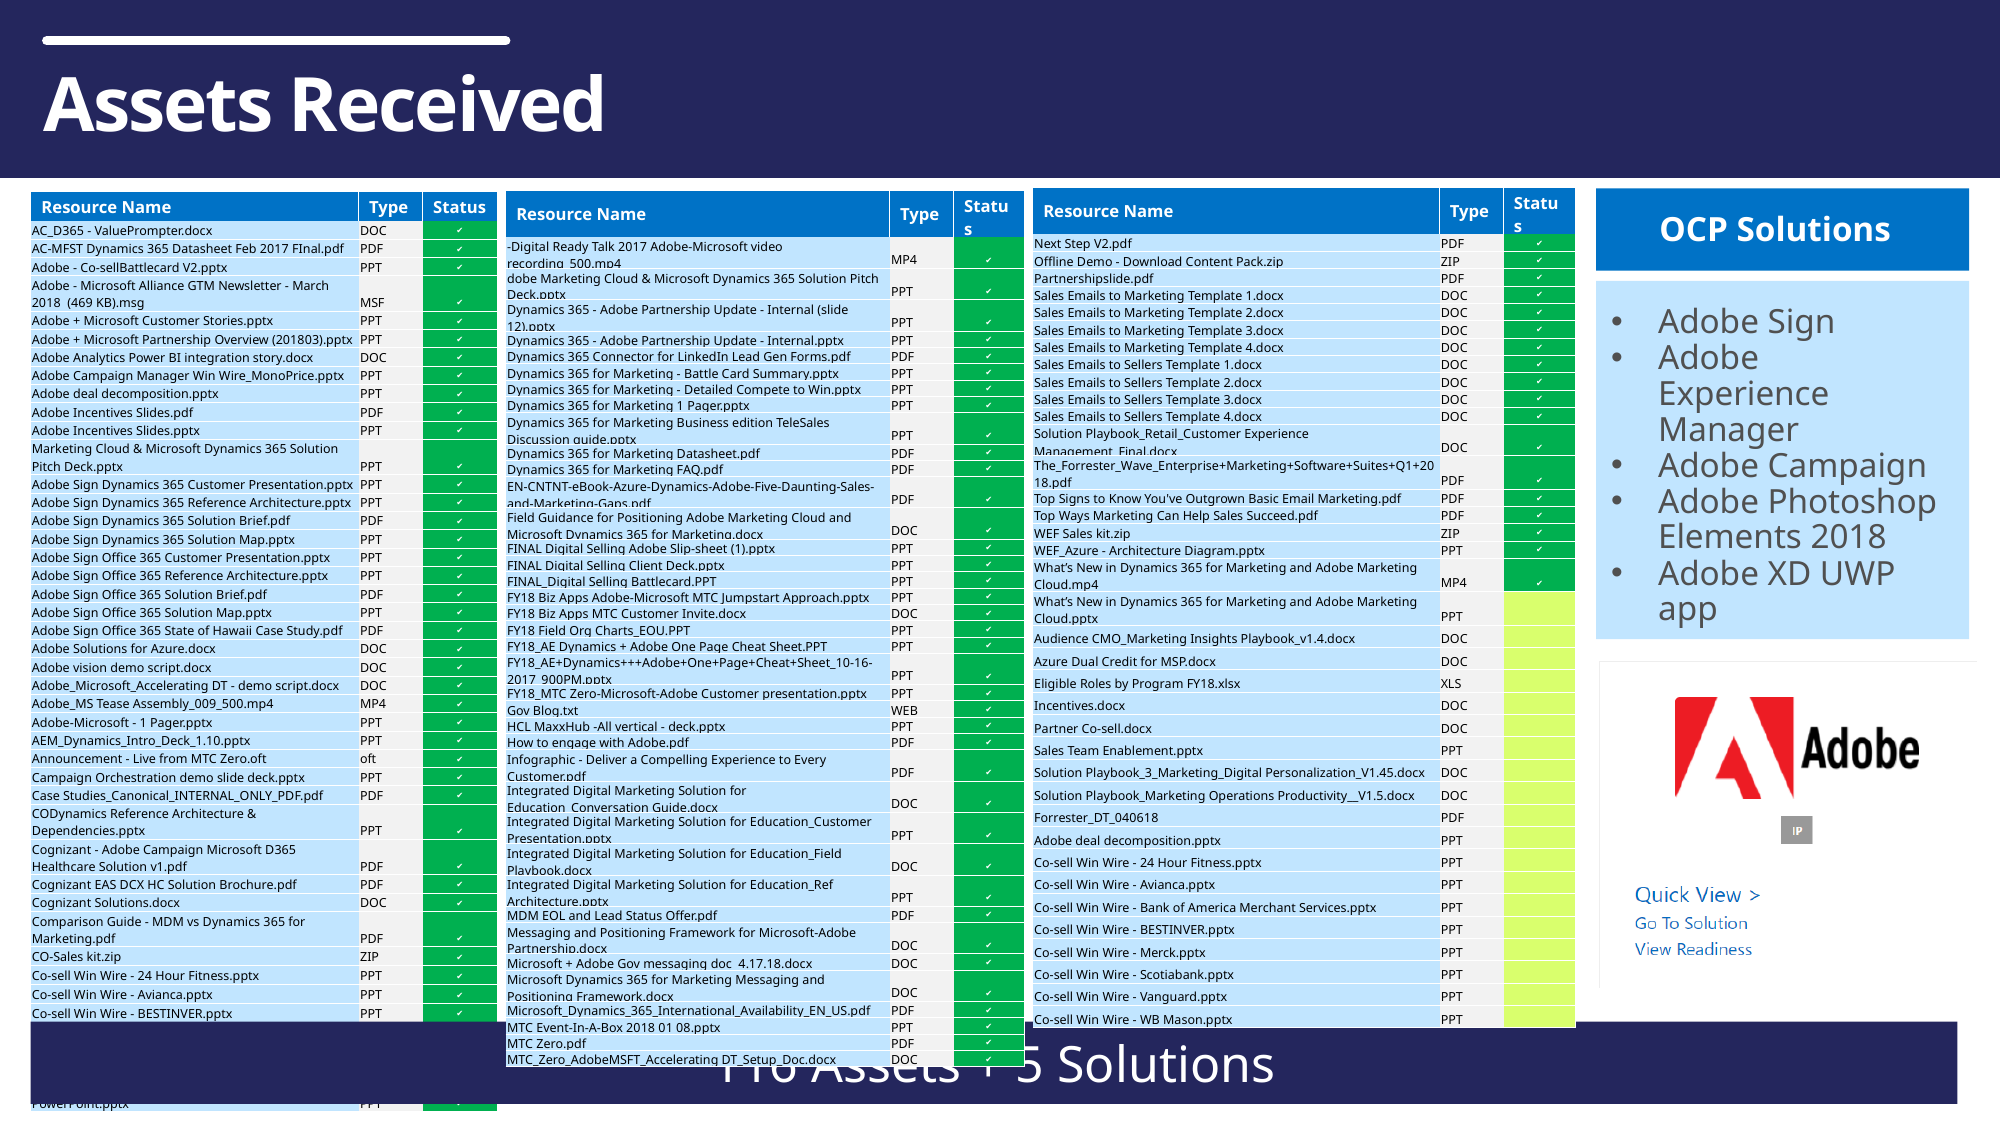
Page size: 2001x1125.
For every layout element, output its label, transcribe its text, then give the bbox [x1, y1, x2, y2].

table_cell Case Studies_Canonical_INTERNAL_ONLY_PDF.pdf [31, 786, 359, 804]
table_cell ✔ [423, 622, 497, 639]
table_cell ✔ [423, 640, 497, 657]
table_cell Dynamics 365 Connector for LinkedIn Lead Gen Forms.pdf [506, 348, 890, 363]
table_cell ✔ [423, 966, 497, 984]
table_cell ✔ [1504, 391, 1575, 407]
table_cell ✔ [954, 605, 1024, 620]
table_cell Co-sell Win Wire - BESTINVER.pptx [1033, 917, 1440, 938]
text_box Adobe Sign Adobe Experience Manager Adobe Campaign Adobe Photoshop Elements 2018 Adobe XD UWP app [1595, 280, 1970, 640]
table_cell ✔ [423, 549, 497, 566]
table_cell PDF [359, 240, 423, 257]
table_cell PDF [890, 461, 954, 476]
table_cell Sales Emails to Sellers Template 3.docx [1033, 391, 1440, 407]
table_cell ✔ [1504, 559, 1575, 591]
table_cell PPT [359, 422, 423, 439]
table_header Resource Name [31, 192, 358, 221]
table_cell Co-sell Win Wire - Avianca.pptx [1033, 872, 1440, 893]
table_cell Adobe - Co-sellBattlecard V2.pptx [31, 258, 359, 275]
table_cell Gov Blog.txt [506, 701, 890, 717]
table_cell Dynamics 365 for Marketing Business edition TeleSales Discussion guide.pptx [506, 413, 890, 444]
text_box 116 Assets + 5 Solutions [30, 1021, 1958, 1104]
table_cell Sales Emails to Marketing Template 4.docx [1033, 339, 1440, 355]
table_cell Adobe_MS Tease Assembly_009_500.mp4 [31, 695, 359, 712]
table_cell ✔ [423, 585, 497, 602]
table_cell ✔ [954, 445, 1024, 460]
table_header Status [423, 192, 497, 221]
table_cell DOC [1440, 715, 1504, 736]
table_cell PDF [359, 585, 423, 602]
table_cell DOC [1440, 356, 1504, 372]
table_cell PDF [359, 912, 423, 946]
table_cell Adobe Sign Office 365 State of Hawaii Case Study.pdf [31, 622, 359, 639]
table_cell DOC [1440, 287, 1504, 303]
table_cell EN-CNTNT-eBook-Azure-Dynamics-Adobe-Five-Daunting-Sales-and-Marketing-Gaps.pdf [506, 477, 890, 507]
table_cell PPT [890, 685, 954, 700]
table_cell PDF [359, 786, 423, 804]
table_cell ✔ [954, 332, 1024, 347]
table_cell ✔ [954, 556, 1024, 571]
table_cell DOC [1440, 391, 1504, 407]
table_cell DOC [359, 221, 423, 239]
table_cell What’s New in Dynamics 365 for Marketing and Adobe Marketing Cloud.mp4 [1033, 559, 1440, 591]
table_cell PDF [1440, 269, 1504, 286]
table_cell Adobe-Microsoft - 1 Pager.pptx [31, 713, 359, 731]
table_cell PPT [359, 385, 423, 402]
table_header Status [1504, 188, 1575, 234]
text_box Assets Received [43, 59, 1958, 156]
table_cell ✔ [423, 875, 497, 893]
table_cell ✔ [1504, 269, 1575, 286]
table_cell PPT [1440, 939, 1504, 960]
table_cell PDF [890, 907, 954, 922]
table_cell FINAL_Digital Selling Battlecard.PPT [506, 572, 890, 588]
table_cell ✔ [954, 734, 1024, 749]
table_cell Dynamics 365 for Marketing - Battle Card Summary.pptx [506, 364, 890, 380]
table_cell ✔ [1504, 456, 1575, 489]
table_cell ✔ [423, 330, 497, 347]
table_header Type [1440, 188, 1503, 234]
table_cell MTC Zero.pdf [506, 1035, 890, 1050]
table_cell ✔ [954, 876, 1024, 906]
table_cell Sales Emails to Sellers Template 2.docx [1033, 373, 1440, 390]
table_cell PDF [890, 1002, 954, 1017]
table_cell FY18 Biz Apps Adobe-Microsoft MTC Jumpstart Approach.pptx [506, 589, 890, 604]
table_cell PDF [359, 512, 423, 529]
table_cell Cognizant - Adobe Campaign Microsoft D365 Healthcare Solution v1.pdf [31, 840, 359, 874]
table_cell Adobe Incentives Slides.pptx [31, 422, 359, 439]
table_cell PDF [1440, 805, 1504, 826]
table_cell Co-sell Win Wire - BESTINVER.pptx [31, 1004, 359, 1021]
table_cell ✔ [954, 685, 1024, 700]
table_cell Audience CMO_Marketing Insights Playbook_v1.4.docx [1033, 626, 1440, 647]
table_cell PPT [359, 330, 423, 347]
table_cell DOC [359, 677, 423, 694]
table_cell PPT [890, 364, 954, 380]
table_cell Field Guidance for Positioning Adobe Marketing Cloud and Microsoft Dynamics 365 for Marketing.docx [506, 508, 890, 539]
table_cell ✔ [954, 844, 1024, 875]
table_cell PPT [1440, 961, 1504, 983]
table_cell ✔ [423, 221, 497, 239]
table_cell PPT [359, 713, 423, 731]
table_cell Solution Playbook_Retail_Customer Experience Management_Final.docx [1033, 425, 1440, 455]
table_cell ✔ [423, 768, 497, 785]
table_cell PPT [359, 440, 423, 474]
table_cell Adobe + Microsoft Partnership Overview (201803).pptx [31, 330, 359, 347]
table_cell Adobe Solutions for Azure.docx [31, 640, 359, 657]
table_cell [1504, 782, 1575, 804]
table_cell [1504, 872, 1575, 893]
table_cell Marketing Cloud & Microsoft Dynamics 365 Solution Pitch Deck.pptx [31, 440, 359, 474]
table_cell oft [359, 750, 423, 767]
table_cell ✔ [423, 805, 497, 839]
table_cell Sales Emails to Sellers Template 4.docx [1033, 408, 1440, 424]
table_cell PDF [359, 403, 423, 421]
table_cell PPT [890, 813, 954, 843]
table_cell Co-sell Win Wire - Scotiabank.pptx [1033, 961, 1440, 983]
table_cell Messaging and Positioning Framework for Microsoft-Adobe Partnership.docx [506, 923, 890, 953]
table_cell Adobe Sign Dynamics 365 Reference Architecture.pptx [31, 494, 359, 511]
table_cell FINAL Digital Selling Adobe Slip-sheet (1).pptx [506, 540, 890, 555]
table_cell ✔ [423, 440, 497, 474]
table_cell DOC [1440, 304, 1504, 320]
table_cell PPT [890, 540, 954, 555]
table_cell DOC [1440, 373, 1504, 390]
table_cell Microsoft Dynamics 365 for Marketing Messaging and Positioning Framework.docx [506, 971, 890, 1001]
table_cell Forrester_DT_040618 [1033, 805, 1440, 826]
table_cell Sales Team Enablement.pptx [1033, 737, 1440, 759]
table_cell PPT [359, 1004, 423, 1021]
table_cell PDF [1440, 234, 1504, 251]
table_cell ✔ [423, 258, 497, 275]
table_cell DOC [359, 348, 423, 366]
table_cell ✔ [423, 567, 497, 584]
table_cell ✔ [423, 403, 497, 421]
table_cell ✔ [423, 732, 497, 749]
table_cell PPT [1440, 592, 1504, 625]
table_cell PPT [890, 381, 954, 396]
table_cell FINAL Digital Selling Client Deck.pptx [506, 556, 890, 571]
table_cell The_Forrester_Wave_Enterprise+Marketing+Software+Suites+Q1+2018.pdf [1033, 456, 1440, 489]
table_cell Dynamics 365 for Marketing Datasheet.pdf [506, 445, 890, 460]
table_cell ✔ [954, 1035, 1024, 1050]
table_cell [1504, 894, 1575, 916]
table_cell ✔ [1504, 304, 1575, 320]
table_cell ✔ [423, 947, 497, 965]
picture [1595, 660, 1977, 988]
table_cell Dynamics 365 - Adobe Partnership Update - Internal (slide 12).pptx [506, 300, 890, 331]
table_cell ✔ [954, 782, 1024, 812]
table_header Resource Name [1033, 188, 1439, 234]
table_cell [1504, 626, 1575, 647]
table_cell PPT [890, 621, 954, 637]
table_cell ✔ [954, 954, 1024, 970]
table_cell ✔ [423, 276, 497, 311]
table_cell Dynamics 365 for Marketing FAQ.pdf [506, 461, 890, 476]
table_cell Digital Ready Talk 2017 Adobe-Microsoft partnership PowerPoint.pptx [31, 1104, 359, 1111]
table_cell PPT [359, 805, 423, 839]
table_cell PDF [359, 840, 423, 874]
table_cell dobe Marketing Cloud & Microsoft Dynamics 365 Solution Pitch Deck.pptx [506, 269, 890, 299]
table_cell PPT [359, 768, 423, 785]
table_cell ✔ [954, 413, 1024, 444]
table_cell PPT [359, 1104, 423, 1111]
table_cell PPT [1440, 1006, 1504, 1027]
table_cell PPT [890, 413, 954, 444]
table_cell DOC [890, 954, 954, 970]
table_cell ✔ [954, 300, 1024, 331]
table_cell DOC [890, 971, 954, 1001]
table_cell ✔ [954, 813, 1024, 843]
table_header Type [890, 191, 953, 237]
table_cell ✔ [423, 695, 497, 712]
table_cell DOC [359, 894, 423, 911]
table_cell [1504, 939, 1575, 960]
table_cell PPT [890, 397, 954, 412]
table_cell ✔ [954, 1002, 1024, 1017]
table_cell PPT [890, 269, 954, 299]
table_cell CODynamics Reference Architecture & Dependencies.pptx [31, 805, 359, 839]
table_cell PDF [890, 1035, 954, 1050]
table_cell ✔ [423, 603, 497, 621]
table_cell [1504, 760, 1575, 781]
table_cell ✔ [423, 348, 497, 366]
table_cell PPT [1440, 894, 1504, 916]
table_cell MP4 [1440, 559, 1504, 591]
table_cell PPT [1440, 737, 1504, 759]
table_cell ✔ [423, 494, 497, 511]
table_cell ✔ [423, 840, 497, 874]
table_cell DOC [1440, 648, 1504, 669]
table_cell MTC_Zero_AdobeMSFT_Accelerating DT_Setup_Doc.docx [506, 1051, 890, 1066]
table_cell DOC [359, 640, 423, 657]
table_cell Sales Emails to Marketing Template 1.docx [1033, 287, 1440, 303]
table_cell Top Signs to Know You've Outgrown Basic Email Marketing.pdf [1033, 490, 1440, 506]
table_cell ZIP [1440, 252, 1504, 268]
table_cell Infographic - Deliver a Compelling Experience to Every Customer.pdf [506, 750, 890, 781]
table_cell PPT [359, 312, 423, 329]
table_cell DOC [890, 782, 954, 812]
table_cell ✔ [954, 508, 1024, 539]
table_cell DOC [1440, 321, 1504, 338]
table_cell PPT [359, 603, 423, 621]
table_cell ✔ [423, 530, 497, 548]
table_cell PPT [359, 549, 423, 566]
table_cell DOC [1440, 693, 1504, 714]
table_cell ✔ [423, 312, 497, 329]
table_header Resource Name [506, 191, 889, 237]
table_cell Adobe + Microsoft Customer Stories.pptx [31, 312, 359, 329]
table_cell ✔ [954, 638, 1024, 653]
table_cell [1504, 849, 1575, 871]
table_cell [1504, 827, 1575, 848]
table_cell -Digital Ready Talk 2017 Adobe-Microsoft video recording_500.mp4 [506, 237, 890, 268]
table_cell ✔ [954, 654, 1024, 684]
table_cell Adobe Incentives Slides.pdf [31, 403, 359, 421]
table_cell FY18_MTC Zero-Microsoft-Adobe Customer presentation.pptx [506, 685, 890, 700]
table_cell Adobe Sign Office 365 Reference Architecture.pptx [31, 567, 359, 584]
table_cell Integrated Digital Marketing Solution for Education_Conversation Guide.docx [506, 782, 890, 812]
table_cell Co-sell Win Wire - Merck.pptx [1033, 939, 1440, 960]
table_cell MDM EOL and Lead Status Offer.pdf [506, 907, 890, 922]
table_cell Campaign Orchestration demo slide deck.pptx [31, 768, 359, 785]
table_cell XLS [1440, 670, 1504, 692]
table_cell ✔ [954, 364, 1024, 380]
table_cell ✔ [423, 894, 497, 911]
table_cell PDF [1440, 490, 1504, 506]
table_cell [1504, 693, 1575, 714]
table_cell Comparison Guide - MDM vs Dynamics 365 for Marketing.pdf [31, 912, 359, 946]
table_cell ✔ [954, 750, 1024, 781]
table_cell PPT [359, 732, 423, 749]
table_cell DOC [1440, 782, 1504, 804]
table_cell FY18_AE+Dynamics+++Adobe+One+Page+Cheat+Sheet_10-16-2017_900PM.pptx [506, 654, 890, 684]
table_cell Adobe Sign Office 365 Solution Brief.pdf [31, 585, 359, 602]
table_cell ✔ [954, 461, 1024, 476]
table_cell Co-sell Win Wire - Avianca.pptx [31, 985, 359, 1003]
table_cell PPT [359, 494, 423, 511]
table_cell PDF [1440, 507, 1504, 523]
table_cell ✔ [423, 512, 497, 529]
table_cell Adobe vision demo script.docx [31, 658, 359, 676]
table_cell PDF [890, 750, 954, 781]
table_cell MSF [359, 276, 423, 311]
table_cell ✔ [954, 621, 1024, 637]
table_cell ✔ [1504, 542, 1575, 558]
table_cell Partnershipslide.pdf [1033, 269, 1440, 286]
table_cell AC_D365 - ValuePrompter.docx [31, 221, 359, 239]
table_cell DOC [890, 844, 954, 875]
table_cell PDF [890, 348, 954, 363]
table_cell Incentives.docx [1033, 693, 1440, 714]
table_cell ✔ [423, 385, 497, 402]
table_cell ✔ [954, 701, 1024, 717]
table_cell ✔ [1504, 252, 1575, 268]
table_cell Cognizant EAS DCX HC Solution Brochure.pdf [31, 875, 359, 893]
table_cell ✔ [954, 348, 1024, 363]
table_cell Next Step V2.pdf [1033, 234, 1440, 251]
table_cell ✔ [423, 786, 497, 804]
table_cell ✔ [1504, 408, 1575, 424]
table_cell Adobe - Microsoft Alliance GTM Newsletter - March 2018 (469 KB).msg [31, 276, 359, 311]
table_cell ✔ [423, 1004, 497, 1021]
table_cell Integrated Digital Marketing Solution for Education_Field Playbook.docx [506, 844, 890, 875]
table_cell Co-sell Win Wire - Vanguard.pptx [1033, 984, 1440, 1005]
table_cell Co-sell Win Wire - 24 Hour Fitness.pptx [1033, 849, 1440, 871]
table_cell ✔ [954, 572, 1024, 588]
table_cell Solution Playbook_Marketing Operations Productivity__V1.5.docx [1033, 782, 1440, 804]
table_cell Sales Emails to Marketing Template 2.docx [1033, 304, 1440, 320]
table_cell PPT [890, 876, 954, 906]
table_cell PPT [359, 530, 423, 548]
table_cell ✔ [423, 1104, 497, 1111]
table_cell ✔ [1504, 425, 1575, 455]
table_cell PDF [890, 445, 954, 460]
table_cell ✔ [1504, 507, 1575, 523]
table_cell ✔ [954, 477, 1024, 507]
table_cell ✔ [954, 971, 1024, 1001]
table_cell DOC [890, 508, 954, 539]
table_cell PPT [1440, 872, 1504, 893]
table_cell PDF [359, 622, 423, 639]
table_cell PDF [890, 734, 954, 749]
table_cell [1504, 592, 1575, 625]
table_cell PPT [890, 654, 954, 684]
table_cell PPT [890, 589, 954, 604]
table_cell PPT [890, 638, 954, 653]
table_cell ✔ [423, 912, 497, 946]
table_cell DOC [890, 605, 954, 620]
table_cell PPT [890, 718, 954, 733]
table_cell DOC [1440, 425, 1504, 455]
table_cell ✔ [1504, 234, 1575, 251]
table_cell Adobe Sign Dynamics 365 Solution Map.pptx [31, 530, 359, 548]
table_cell Dynamics 365 for Marketing - Detailed Compete to Win.pptx [506, 381, 890, 396]
table_cell Dynamics 365 for Marketing 1 Pager.pptx [506, 397, 890, 412]
table_cell PDF [359, 875, 423, 893]
table_cell ✔ [954, 540, 1024, 555]
table_cell [1504, 670, 1575, 692]
table_cell PPT [359, 258, 423, 275]
table_cell ✔ [423, 985, 497, 1003]
table_cell ZIP [359, 947, 423, 965]
table_cell ✔ [954, 589, 1024, 604]
table_cell [1504, 715, 1575, 736]
table_cell ✔ [1504, 339, 1575, 355]
table_cell Adobe Sign Office 365 Customer Presentation.pptx [31, 549, 359, 566]
table_cell [1504, 1006, 1575, 1027]
table_cell ✔ [1504, 287, 1575, 303]
table_cell PPT [890, 1018, 954, 1034]
table_cell DOC [1440, 408, 1504, 424]
table_cell Microsoft + Adobe Gov messaging doc 4.17.18.docx [506, 954, 890, 970]
table_cell [1504, 805, 1575, 826]
table_cell ✔ [1504, 524, 1575, 541]
table_cell Integrated Digital Marketing Solution for Education_Ref Architecture.pptx [506, 876, 890, 906]
table_cell AEM_Dynamics_Intro_Deck_1.10.pptx [31, 732, 359, 749]
table_cell ✔ [1504, 321, 1575, 338]
table_cell Announcement - Live from MTC Zero.oft [31, 750, 359, 767]
table_cell AC-MFST Dynamics 365 Datasheet Feb 2017 FInal.pdf [31, 240, 359, 257]
table_cell PPT [359, 966, 423, 984]
table_cell FY18 Biz Apps MTC Customer Invite.docx [506, 605, 890, 620]
table_cell Adobe deal decomposition.pptx [31, 385, 359, 402]
table_cell ✔ [423, 750, 497, 767]
table_cell Sales Emails to Sellers Template 1.docx [1033, 356, 1440, 372]
table_cell ✔ [954, 1051, 1024, 1066]
table_cell PPT [890, 556, 954, 571]
table_cell ✔ [1504, 490, 1575, 506]
table_cell PPT [359, 475, 423, 493]
table_cell Microsoft_Dynamics_365_International_Availability_EN_US.pdf [506, 1002, 890, 1017]
table_cell Adobe Analytics Power BI integration story.docx [31, 348, 359, 366]
table_cell Top Ways Marketing Can Help Sales Succeed.pdf [1033, 507, 1440, 523]
table_cell PPT [890, 572, 954, 588]
table_cell DOC [890, 923, 954, 953]
table_cell Dynamics 365 - Adobe Partnership Update - Internal.pptx [506, 332, 890, 347]
table_cell FY18 Field Org Charts_EOU.PPT [506, 621, 890, 637]
table_cell Co-sell Win Wire - WB Mason.pptx [1033, 1006, 1440, 1027]
table_cell DOC [1440, 339, 1504, 355]
table_cell PPT [890, 300, 954, 331]
table_cell Cognizant Solutions.docx [31, 894, 359, 911]
table_cell PPT [1440, 917, 1504, 938]
text_box [0, 0, 2000, 178]
table_cell HCL MaxxHub -All vertical - deck.pptx [506, 718, 890, 733]
table_cell CO-Sales kit.zip [31, 947, 359, 965]
table_cell PPT [1440, 542, 1504, 558]
table_cell PPT [1440, 827, 1504, 848]
table_cell ✔ [1504, 373, 1575, 390]
table_cell Adobe Sign Dynamics 365 Customer Presentation.pptx [31, 475, 359, 493]
table_cell Co-sell Win Wire - Bank of America Merchant Services.pptx [1033, 894, 1440, 916]
table_cell PPT [359, 567, 423, 584]
table_cell [1504, 737, 1575, 759]
table_cell WEF_Azure - Architecture Diagram.pptx [1033, 542, 1440, 558]
table_cell WEF Sales kit.zip [1033, 524, 1440, 541]
table_cell How to engage with Adobe.pdf [506, 734, 890, 749]
table_cell ✔ [423, 475, 497, 493]
table_cell PPT [1440, 984, 1504, 1005]
table_cell Partner Co-sell.docx [1033, 715, 1440, 736]
table_cell ✔ [954, 907, 1024, 922]
table_cell Sales Emails to Marketing Template 3.docx [1033, 321, 1440, 338]
table_header Status [954, 191, 1024, 237]
table_cell Adobe Sign Office 365 Solution Map.pptx [31, 603, 359, 621]
table_cell Adobe Sign Dynamics 365 Solution Brief.pdf [31, 512, 359, 529]
table_cell DOC [359, 658, 423, 676]
table_cell DOC [1440, 626, 1504, 647]
table_cell DOC [890, 1051, 954, 1066]
table_cell ✔ [954, 397, 1024, 412]
table_cell Adobe deal decomposition.pptx [1033, 827, 1440, 848]
table_cell PPT [359, 367, 423, 384]
table_cell DOC [1440, 760, 1504, 781]
table_cell Offline Demo - Download Content Pack.zip [1033, 252, 1440, 268]
table_cell ✔ [954, 718, 1024, 733]
table_cell Co-sell Win Wire - 24 Hour Fitness.pptx [31, 966, 359, 984]
table_cell ✔ [423, 658, 497, 676]
table_cell MTC Event-In-A-Box 2018 01 08.pptx [506, 1018, 890, 1034]
table_cell Solution Playbook_3_Marketing_Digital Personalization_V1.45.docx [1033, 760, 1440, 781]
table_cell Integrated Digital Marketing Solution for Education_Customer Presentation.pptx [506, 813, 890, 843]
table_cell MP4 [890, 237, 954, 268]
table_cell [1504, 961, 1575, 983]
table_cell ✔ [954, 381, 1024, 396]
table_cell ✔ [954, 269, 1024, 299]
table_cell ✔ [423, 240, 497, 257]
table_cell Eligible Roles by Program FY18.xlsx [1033, 670, 1440, 692]
table_header Type [359, 192, 422, 221]
table_cell [1504, 917, 1575, 938]
table_cell ✔ [954, 923, 1024, 953]
table_cell [1504, 984, 1575, 1005]
table_cell PDF [1440, 456, 1504, 489]
table_cell Adobe Campaign Manager Win Wire_MonoPrice.pptx [31, 367, 359, 384]
table_cell Adobe_Microsoft_Accelerating DT - demo script.docx [31, 677, 359, 694]
table_cell ✔ [954, 237, 1024, 268]
table_cell FY18_AE Dynamics + Adobe One Page Cheat Sheet.PPT [506, 638, 890, 653]
table_cell PPT [359, 985, 423, 1003]
table_cell Azure Dual Credit for MSP.docx [1033, 648, 1440, 669]
text_box OCP Solutions [1595, 188, 1970, 271]
table_cell ✔ [423, 367, 497, 384]
table_cell [1504, 648, 1575, 669]
table_cell ✔ [954, 1018, 1024, 1034]
table_cell ✔ [423, 677, 497, 694]
table_cell ✔ [1504, 356, 1575, 372]
table_cell ✔ [423, 713, 497, 731]
table_cell MP4 [359, 695, 423, 712]
table_cell WEB [890, 701, 954, 717]
table_cell ZIP [1440, 524, 1504, 541]
table_cell ✔ [423, 422, 497, 439]
table_cell What’s New in Dynamics 365 for Marketing and Adobe Marketing Cloud.pptx [1033, 592, 1440, 625]
table_cell PPT [1440, 849, 1504, 871]
table_cell PPT [890, 332, 954, 347]
table_cell PDF [890, 477, 954, 507]
